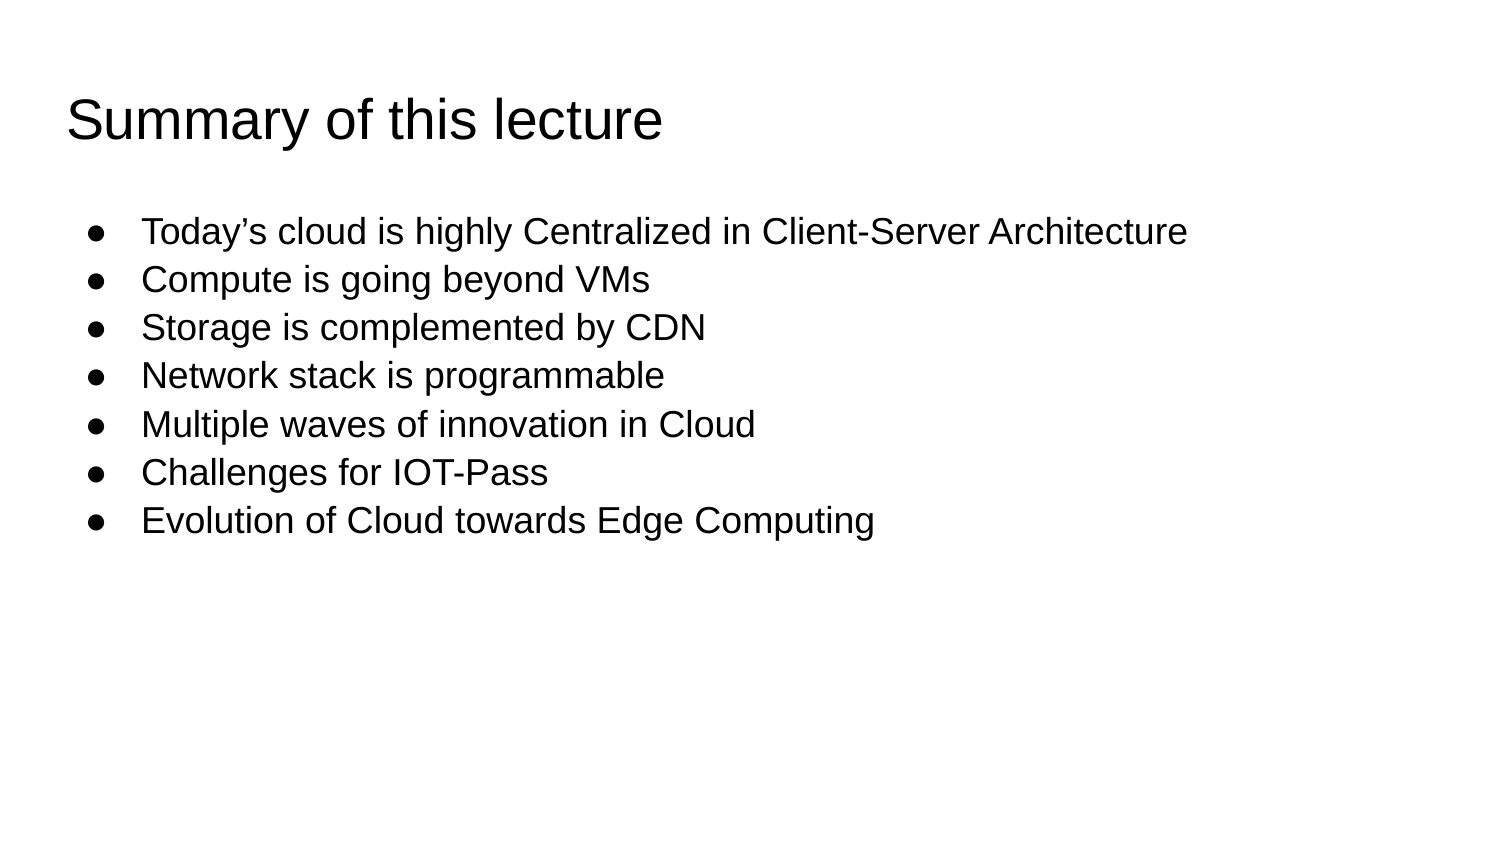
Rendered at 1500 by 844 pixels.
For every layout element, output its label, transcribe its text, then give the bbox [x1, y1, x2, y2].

list Today’s cloud is highly Centralized in Client-Server Architecture Compute is going beyond VMs Storage is complemented by CDN Network stack is programmable Multiple waves of innovation in Cloud Challenges for IOT-Pass Evolution of Cloud towards Edge Computing [51, 189, 1449, 750]
title Summary of this lecture [51, 72, 1449, 167]
